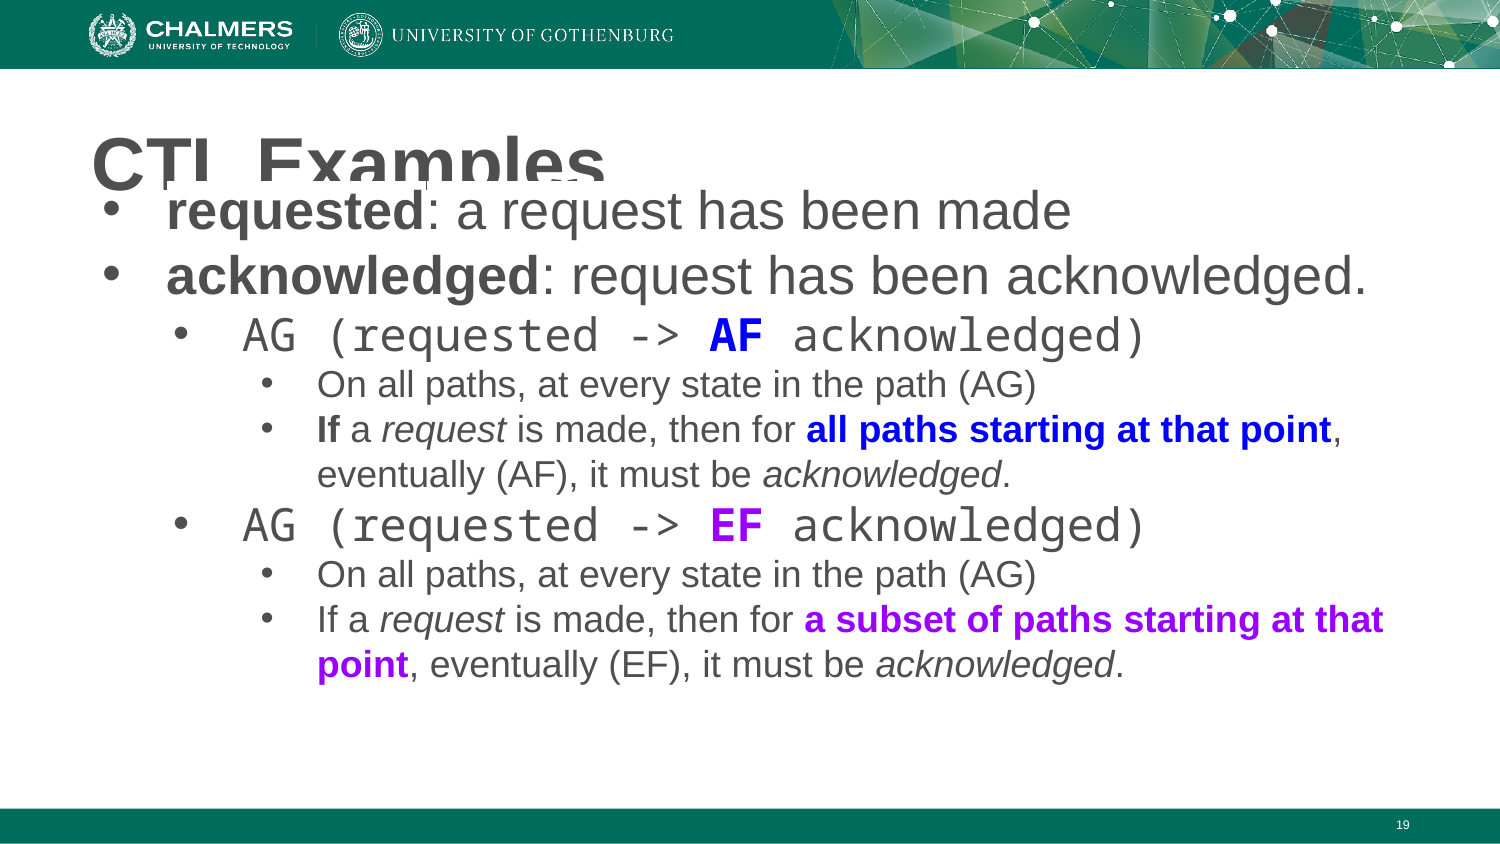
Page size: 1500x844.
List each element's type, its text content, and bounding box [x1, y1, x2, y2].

picture [759, 0, 1500, 68]
slide_number ‹#› [1074, 809, 1425, 844]
title CTL Examples [76, 100, 1425, 167]
picture [64, 0, 696, 85]
list requested: a request has been made acknowledged: request has been acknowledged. AG (requested -> AF acknowledged) On all paths, at every state in the path (AG) If a request is made, then for all paths starting at that point, eventually (AF), it must be acknowledged. AG (requested -> EF acknowledged) On all paths, at every state in the path (AG) If a request is made, then for a subset of paths starting at that point, eventually (EF), it must be acknowledged. [76, 167, 1426, 782]
